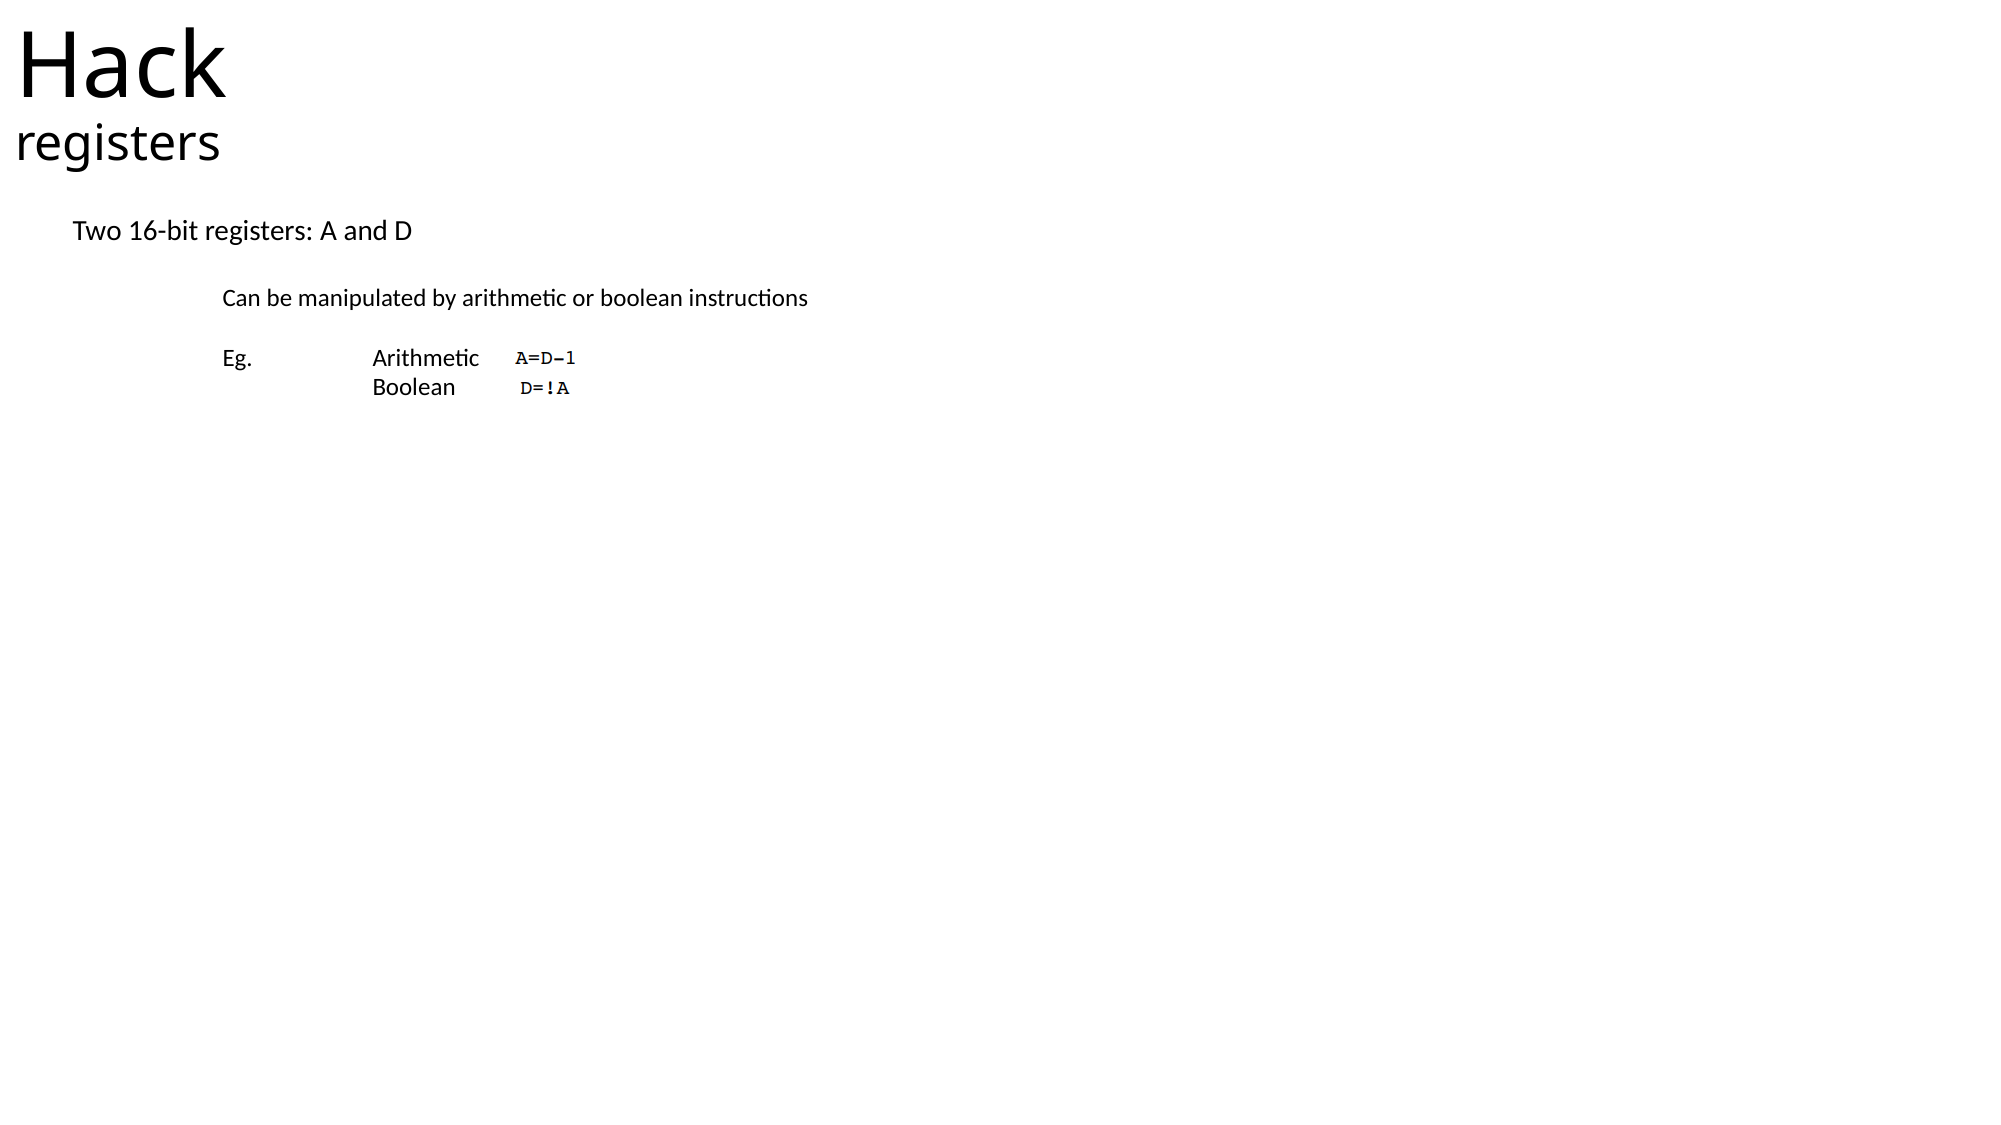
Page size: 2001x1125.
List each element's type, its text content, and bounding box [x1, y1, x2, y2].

text_box Two 16-bit registers: A and D Can be manipulated by arithmetic or boolean instructions Eg. Arithmetic Boolean D only stores data values A can be interpreted as a value or as an address (in the instruction memory or the data memory) As an address in the data memory (Memory[A]) Instructions are 16 bits wide Cannot pack both an operation and address in one instruction A holds the address of M Addresses are specified with 15 bits Eg. To set D = Memory[516] – 1, first set A = 516 and then do D=M-1 As an address in the instruction memory (InstructionMemory[A]) Any jump always takes you to the address held by A Eg. To fetch the instruction in InstructionMemory[35], set A = 35 and then use ‘goto’ [57, 204, 1953, 1068]
title Hack registers [0, 0, 2000, 204]
picture [513, 347, 577, 372]
picture [517, 377, 576, 402]
